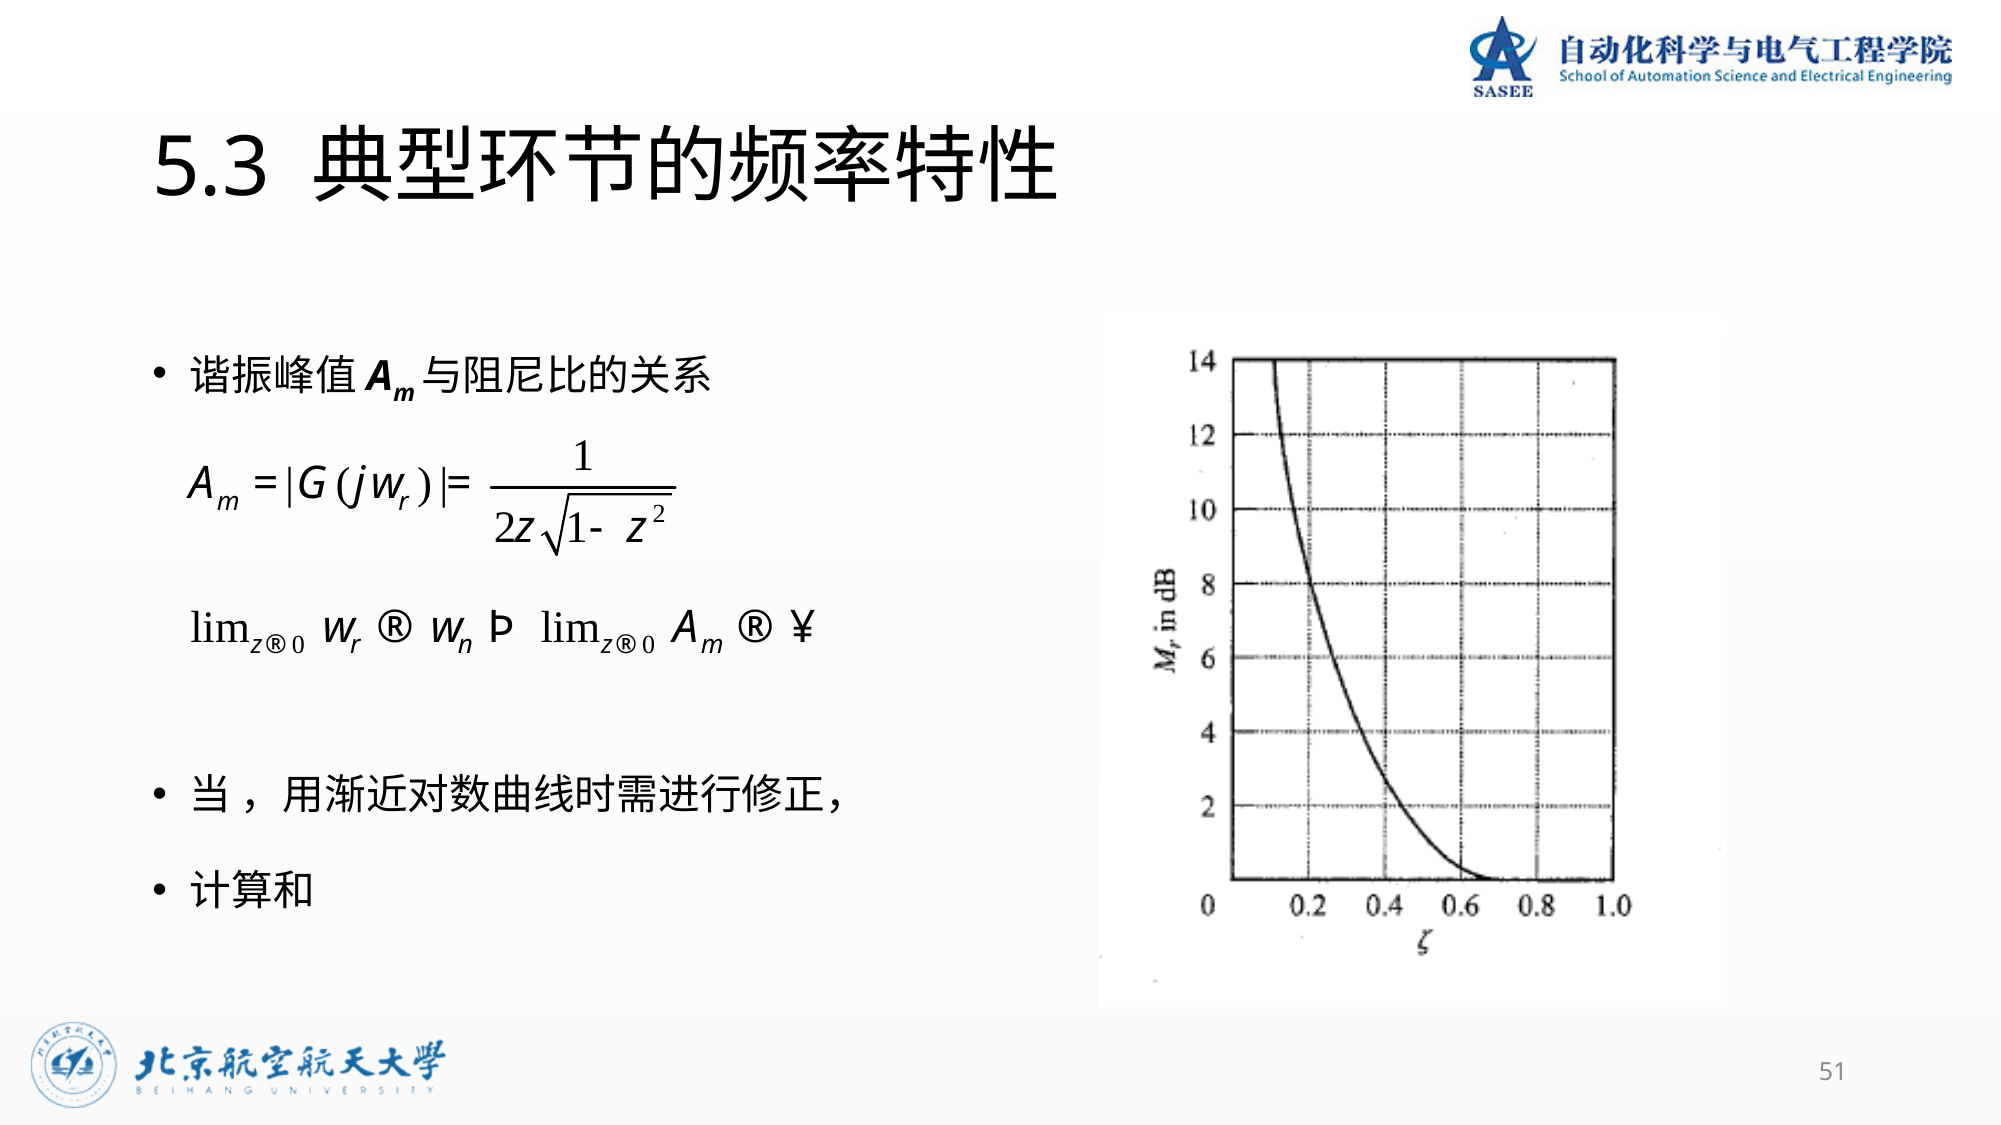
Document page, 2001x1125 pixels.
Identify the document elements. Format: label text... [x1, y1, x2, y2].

picture [1470, 16, 1952, 97]
picture [1097, 313, 1727, 1007]
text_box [184, 597, 841, 669]
title 5.3 典型环节的频率特性 [137, 59, 1863, 278]
text_box 谐振峰值Am与阻尼比的关系 [137, 342, 940, 449]
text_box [184, 427, 683, 567]
picture [17, 1008, 471, 1118]
slide_number 51 [1412, 1042, 1863, 1103]
